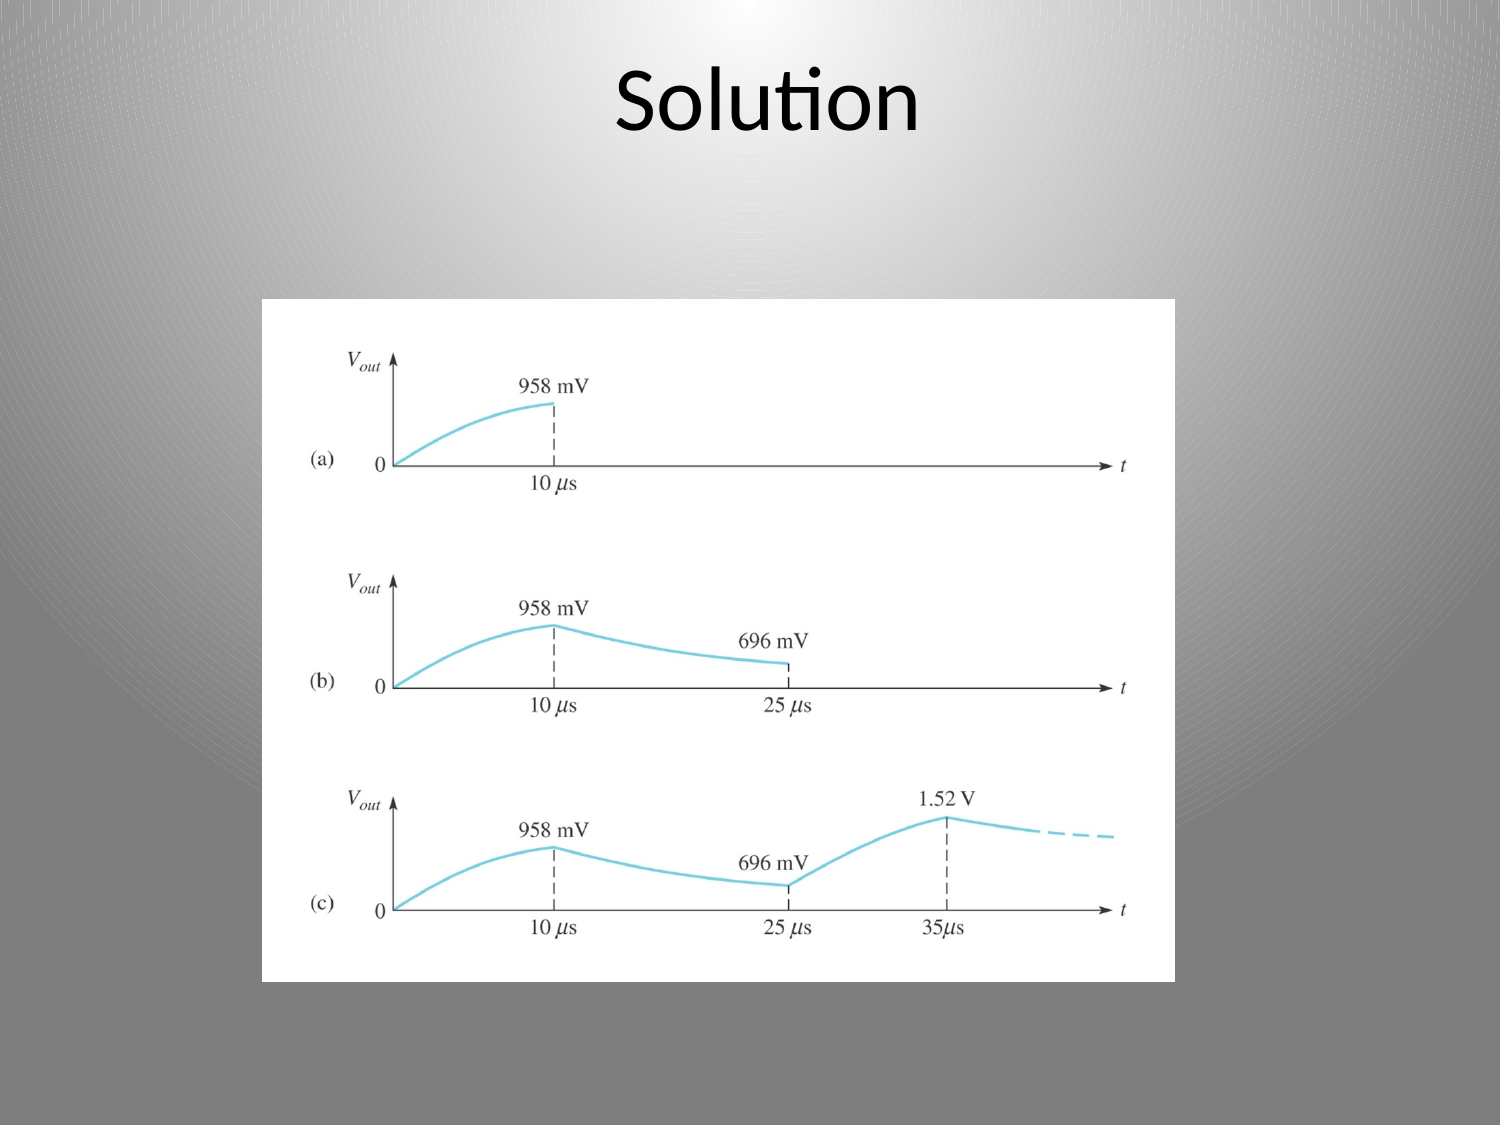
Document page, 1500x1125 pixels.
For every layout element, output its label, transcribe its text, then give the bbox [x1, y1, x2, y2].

picture [262, 299, 1176, 982]
text_box Solution [212, 12, 1325, 175]
